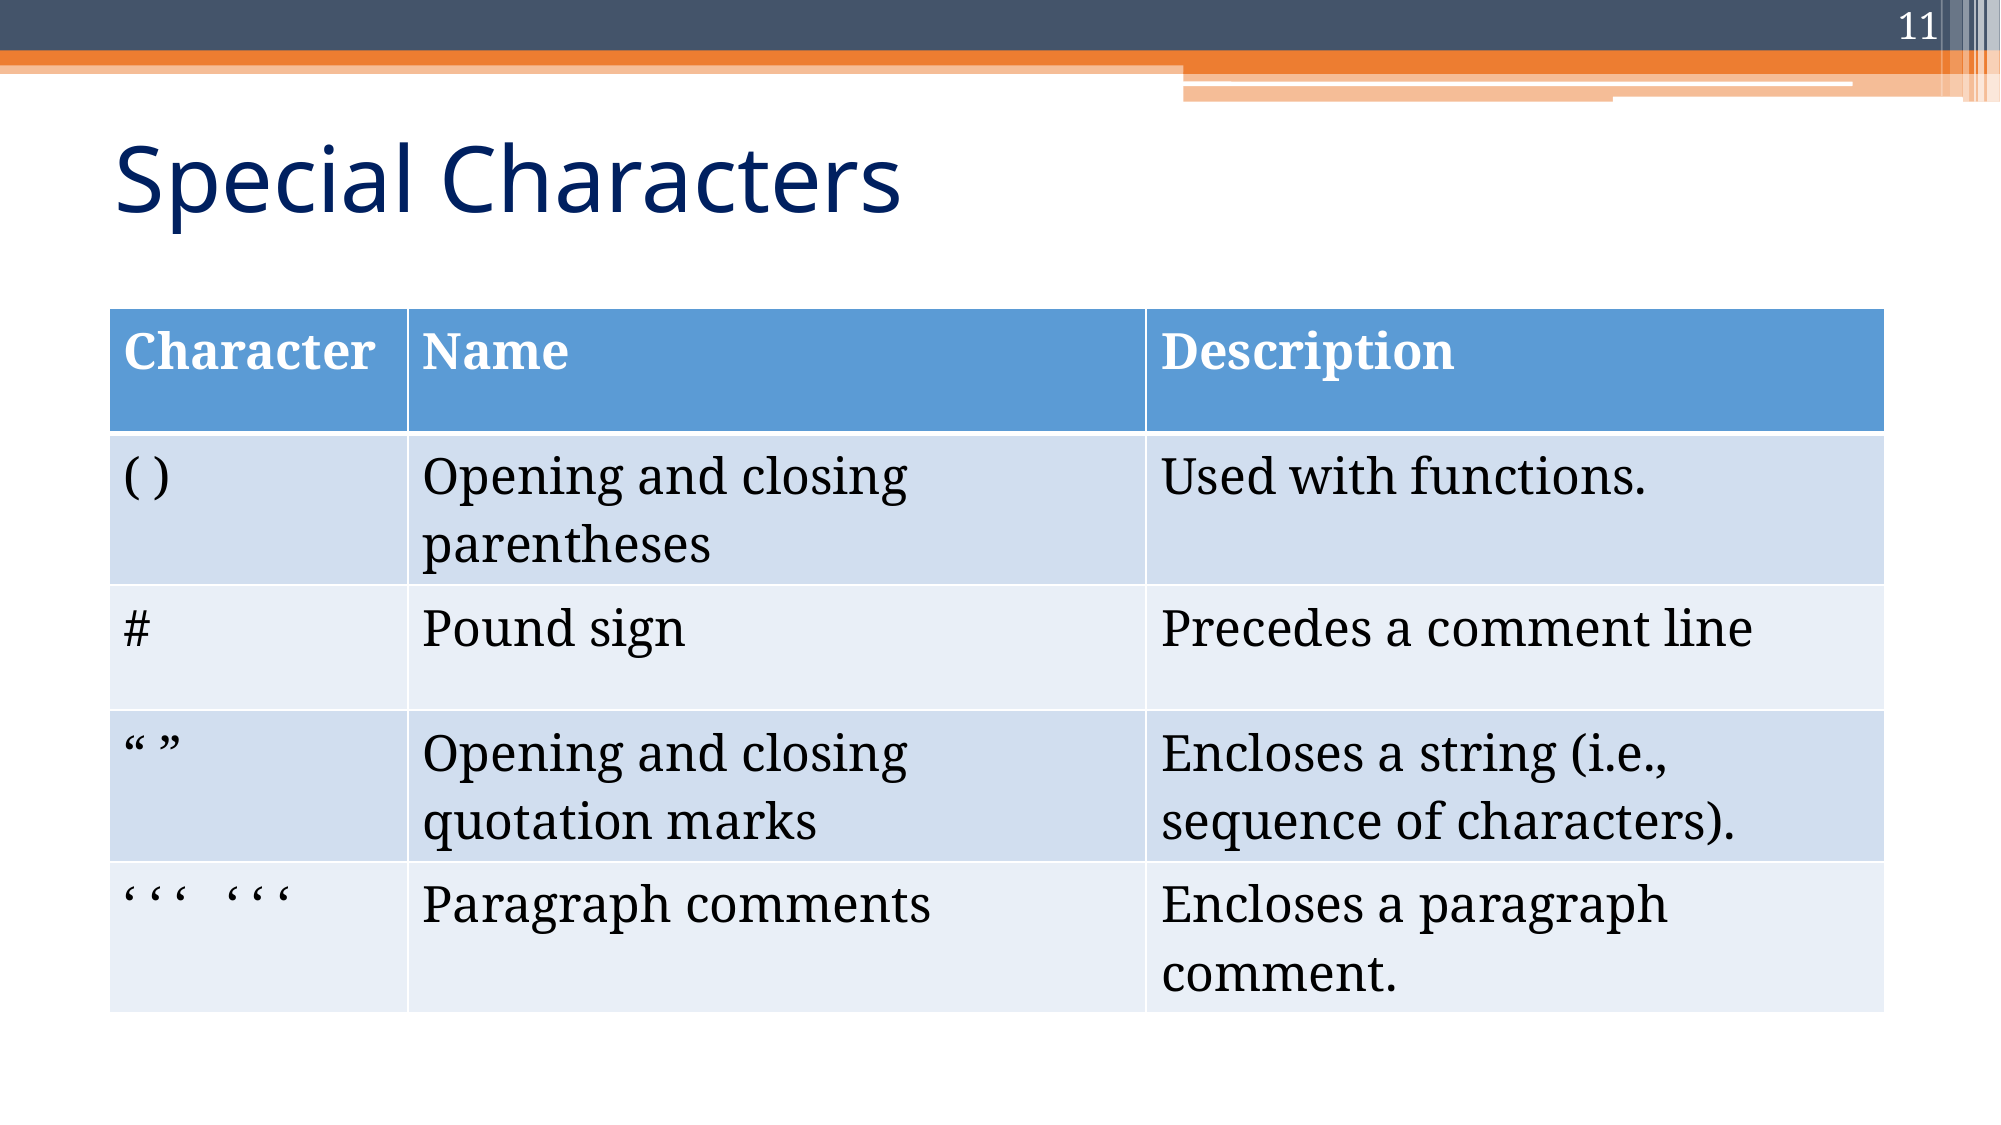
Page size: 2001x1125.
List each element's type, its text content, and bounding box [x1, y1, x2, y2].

table_cell Pound sign [409, 586, 1145, 709]
table_cell Paragraph comments [409, 863, 1145, 1012]
table_cell Precedes a comment line [1147, 586, 1884, 709]
table_cell Opening and closing parentheses [409, 436, 1145, 584]
table_cell # [110, 586, 407, 709]
slide_number 11 [1788, 0, 1955, 61]
table_header Description [1147, 309, 1884, 431]
table_cell Encloses a paragraph comment. [1147, 863, 1884, 1012]
table_cell Opening and closing quotation marks [409, 711, 1145, 861]
table_cell ( ) [110, 436, 407, 584]
table_header Character [110, 309, 407, 431]
table_header Name [409, 309, 1145, 431]
table_cell Encloses a string (i.e., sequence of characters). [1147, 711, 1884, 861]
table_cell ‘ ‘ ‘ ‘ ‘ ‘ [110, 863, 407, 1012]
table_cell Used with functions. [1147, 436, 1884, 584]
title Special Characters [99, 88, 1900, 264]
table_cell “ ” [110, 711, 407, 861]
